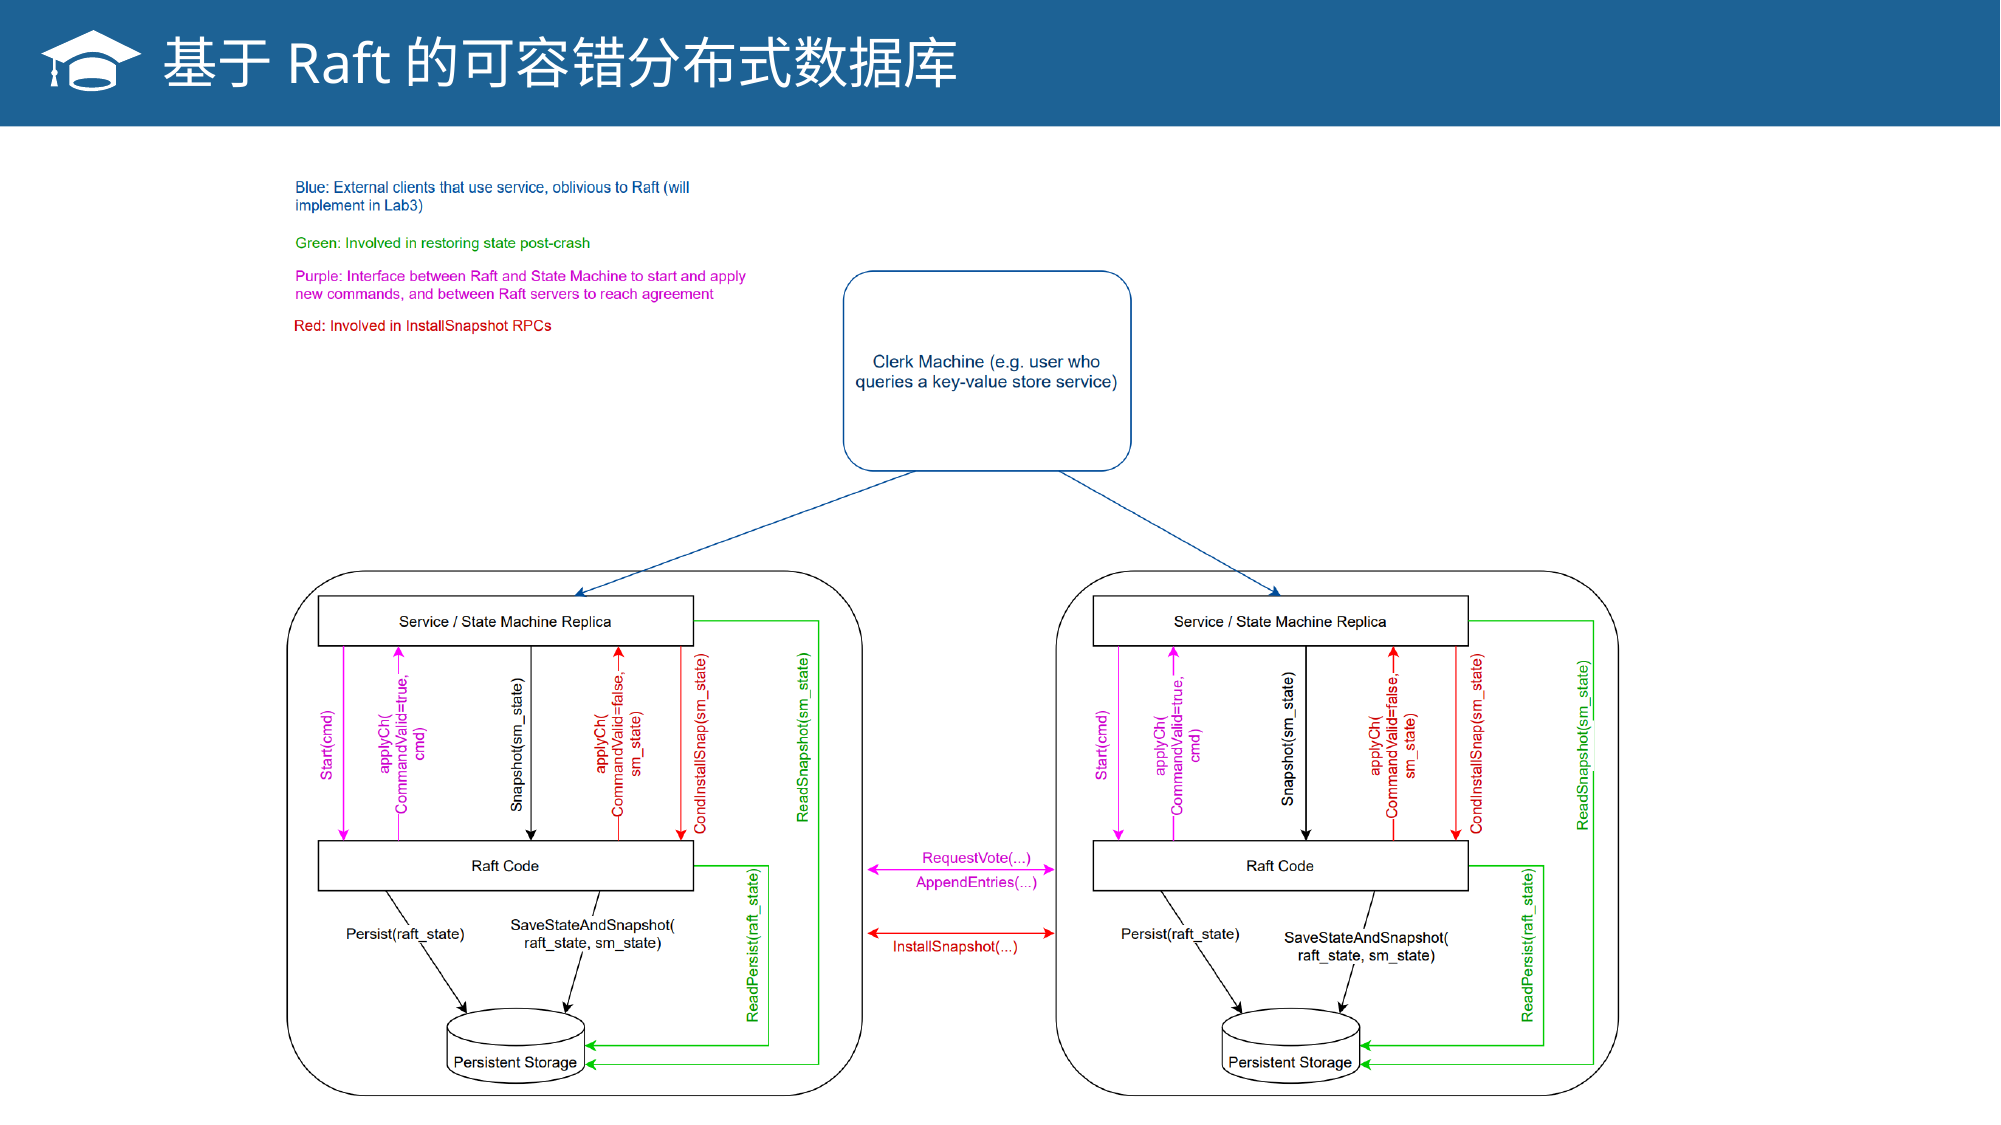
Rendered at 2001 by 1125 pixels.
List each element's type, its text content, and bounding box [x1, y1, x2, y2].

picture [269, 148, 1640, 1125]
text_box 基于Raft的可容错分布式数据库 [147, 20, 1082, 102]
text_box [69, 57, 116, 92]
text_box [41, 30, 142, 87]
text_box [0, 0, 2000, 128]
